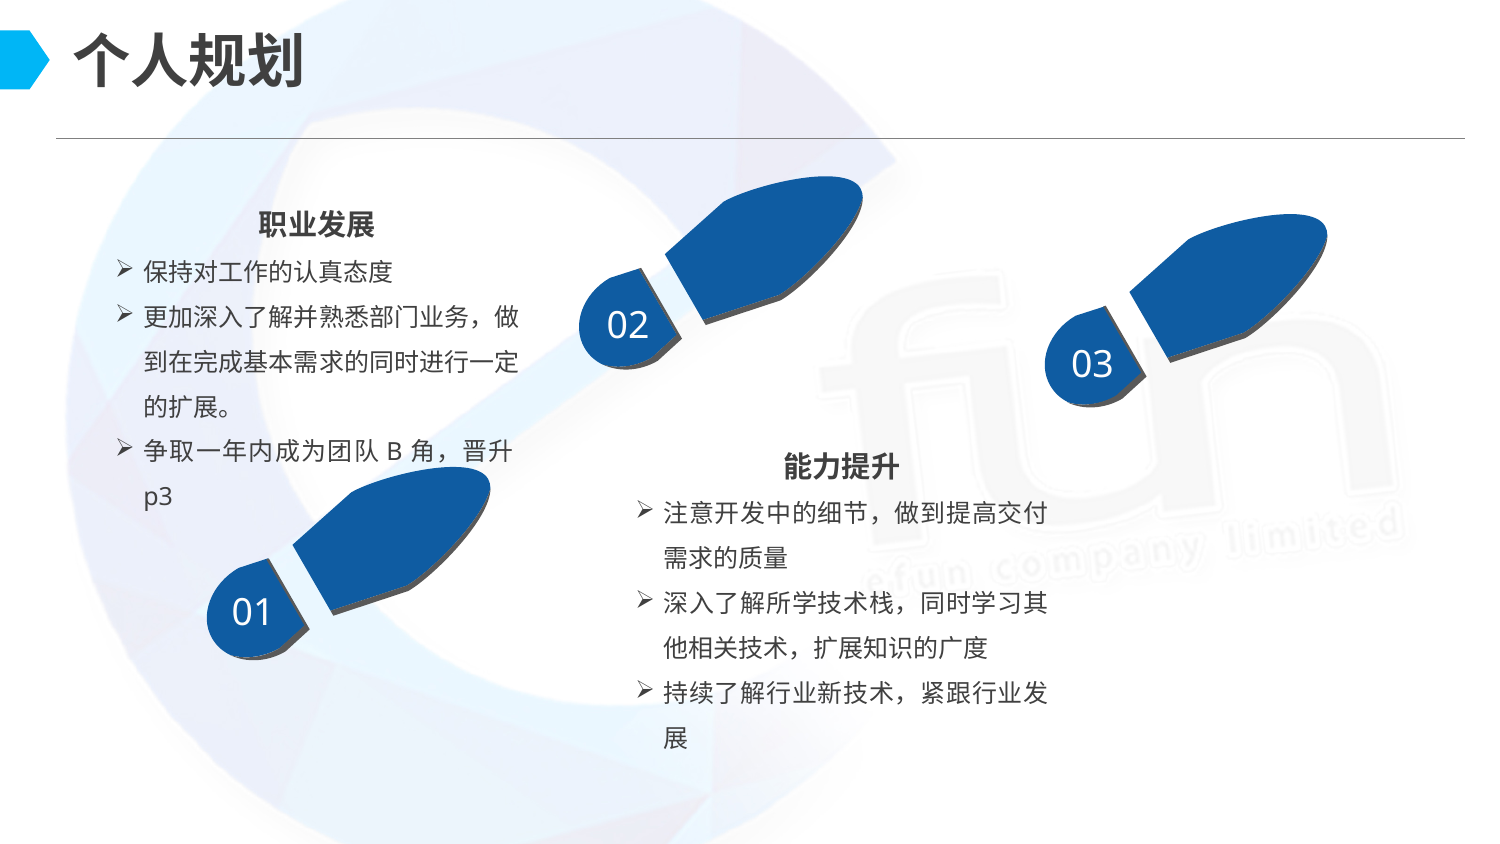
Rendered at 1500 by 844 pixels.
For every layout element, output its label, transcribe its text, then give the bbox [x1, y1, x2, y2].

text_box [0, 16, 323, 104]
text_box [204, 472, 516, 662]
text_box 职业发展 保持对工作的认真态度 更加深入了解并熟悉部门业务，做到在完成基本需求的同时进行一定的扩展。 争取一年内成为团队B角，晋升p3 [100, 181, 535, 519]
text_box 能力提升 注意开发中的细节，做到提高交付需求的质量 深入了解所学技术栈，同时学习其他相关技术，扩展知识的广度 持续了解行业新技术，紧跟行业发展 [620, 423, 1064, 760]
picture [0, 0, 1500, 844]
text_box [576, 182, 889, 372]
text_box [1042, 219, 1353, 410]
